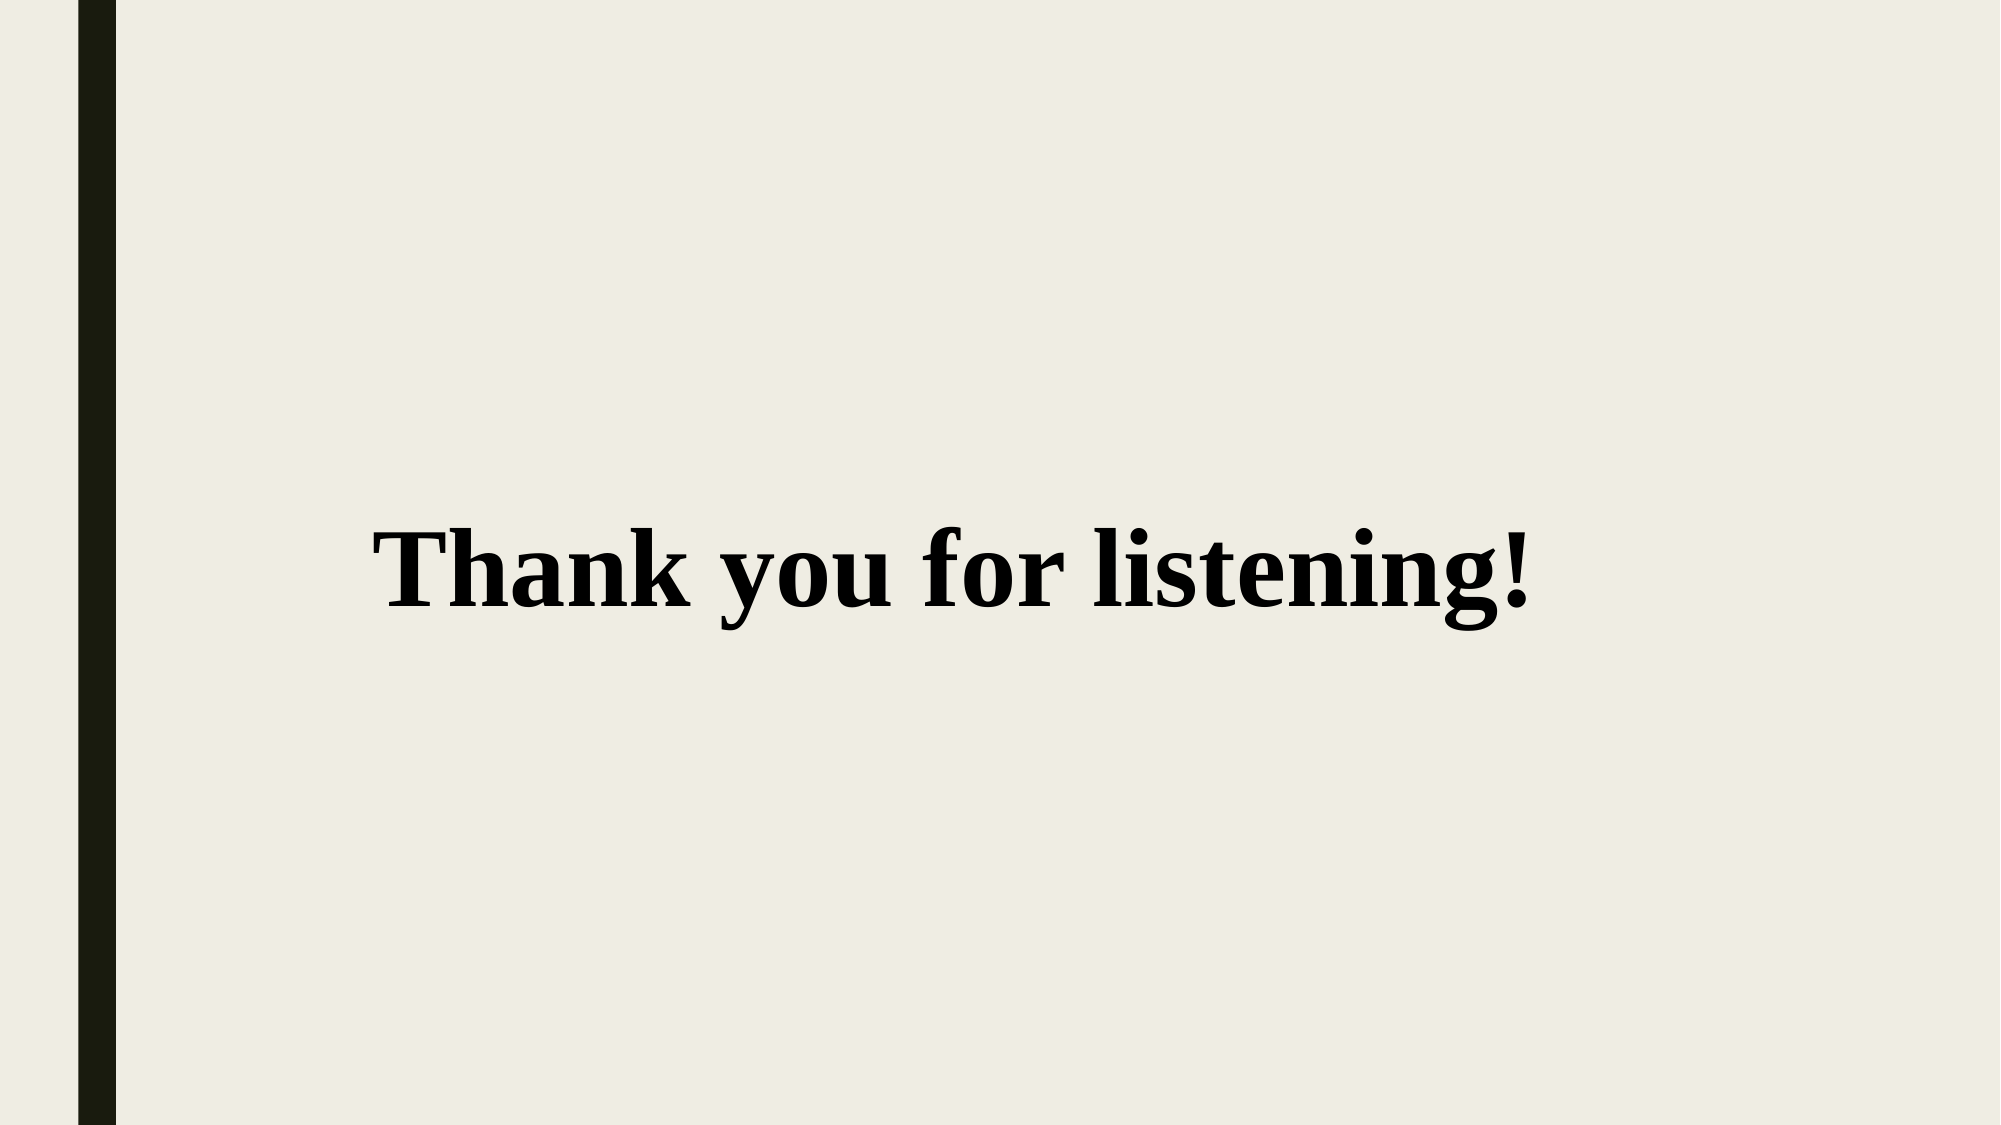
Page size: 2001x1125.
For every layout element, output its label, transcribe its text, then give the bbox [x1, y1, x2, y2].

text_box Thank you for listening! [357, 486, 1642, 637]
